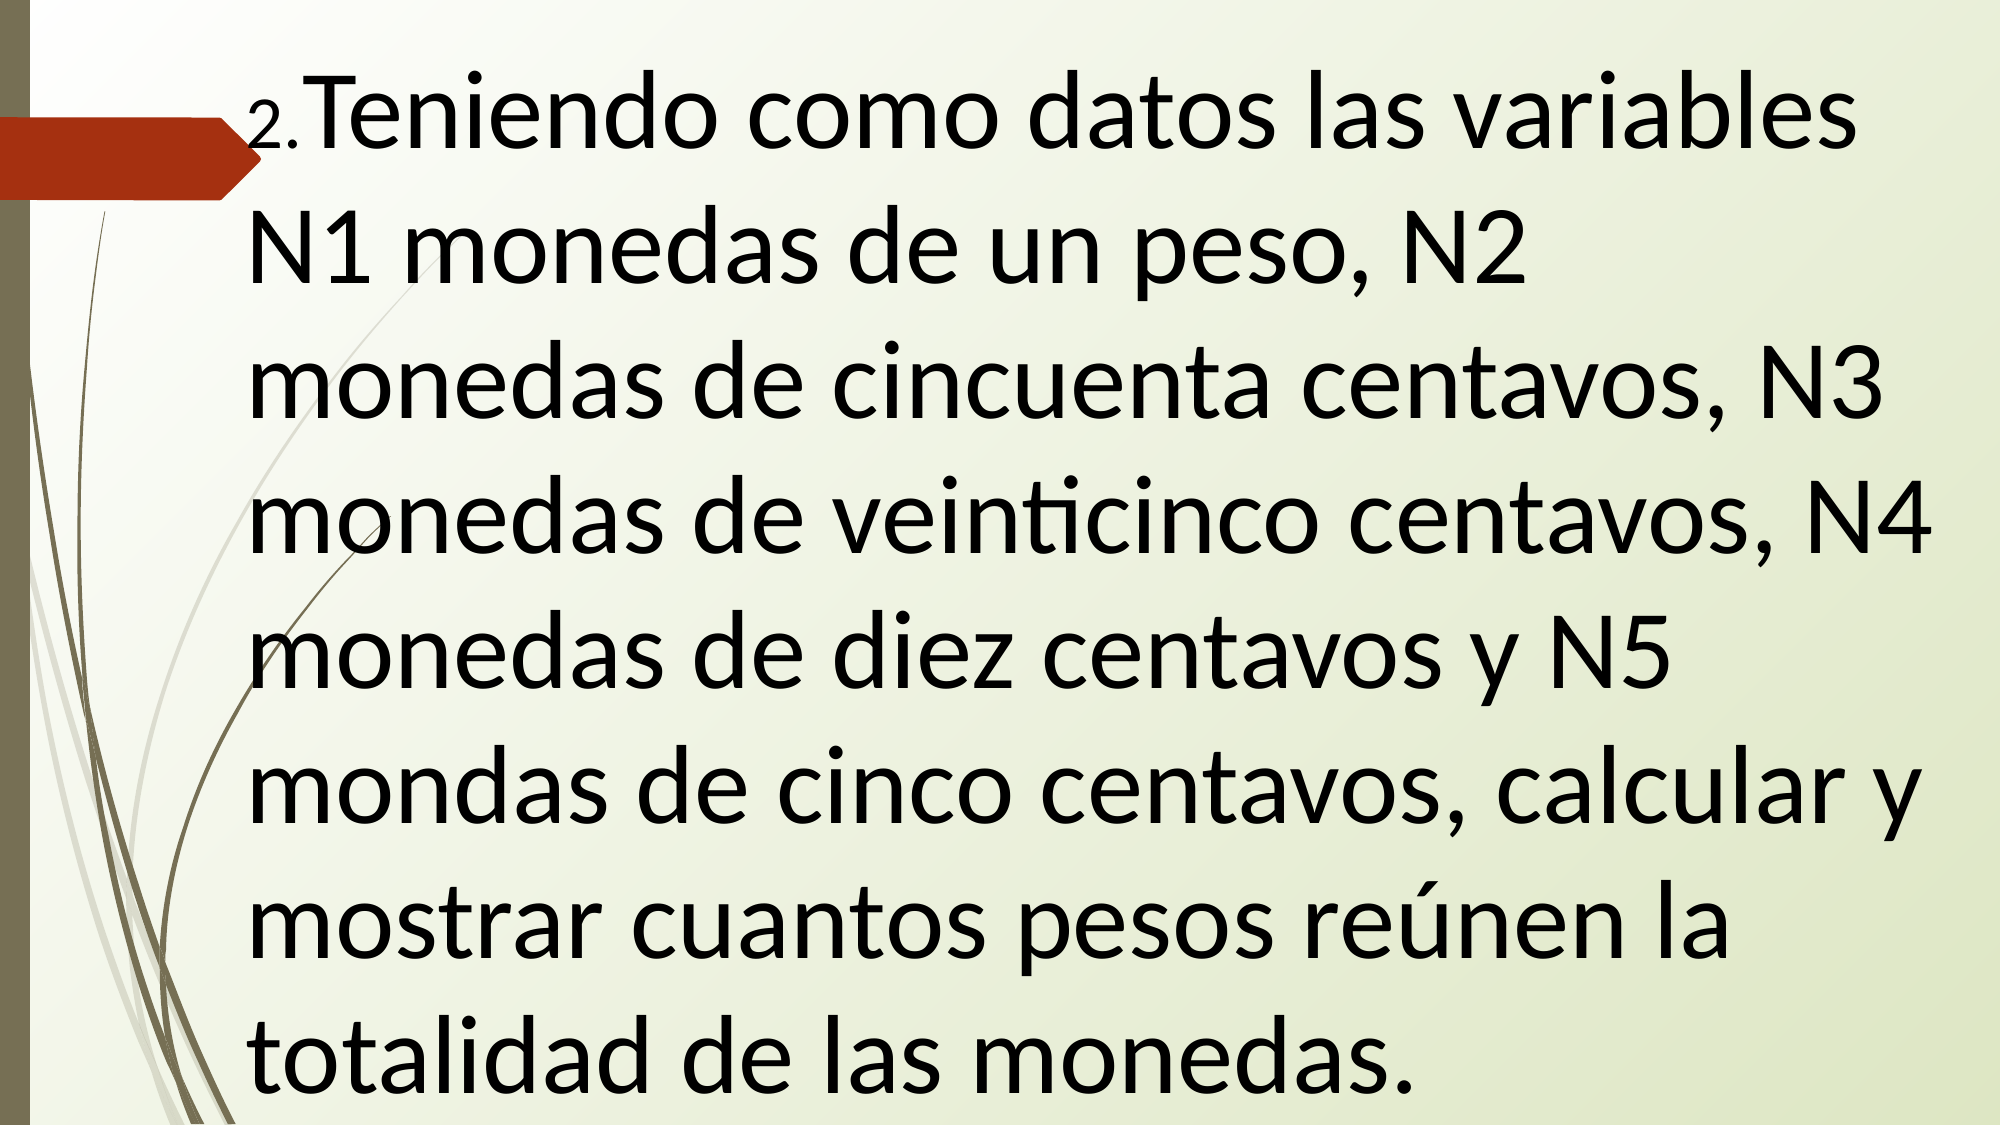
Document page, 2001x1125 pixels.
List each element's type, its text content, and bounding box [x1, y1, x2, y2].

text_box 2.Teniendo como datos las variables N1 monedas de un peso, N2 monedas de cincuenta centavos, N3 monedas de veinticinco centavos, N4 monedas de diez centavos y N5 mondas de cinco centavos, calcular y mostrar cuantos pesos reúnen la totalidad de las monedas. [230, 28, 1979, 1124]
